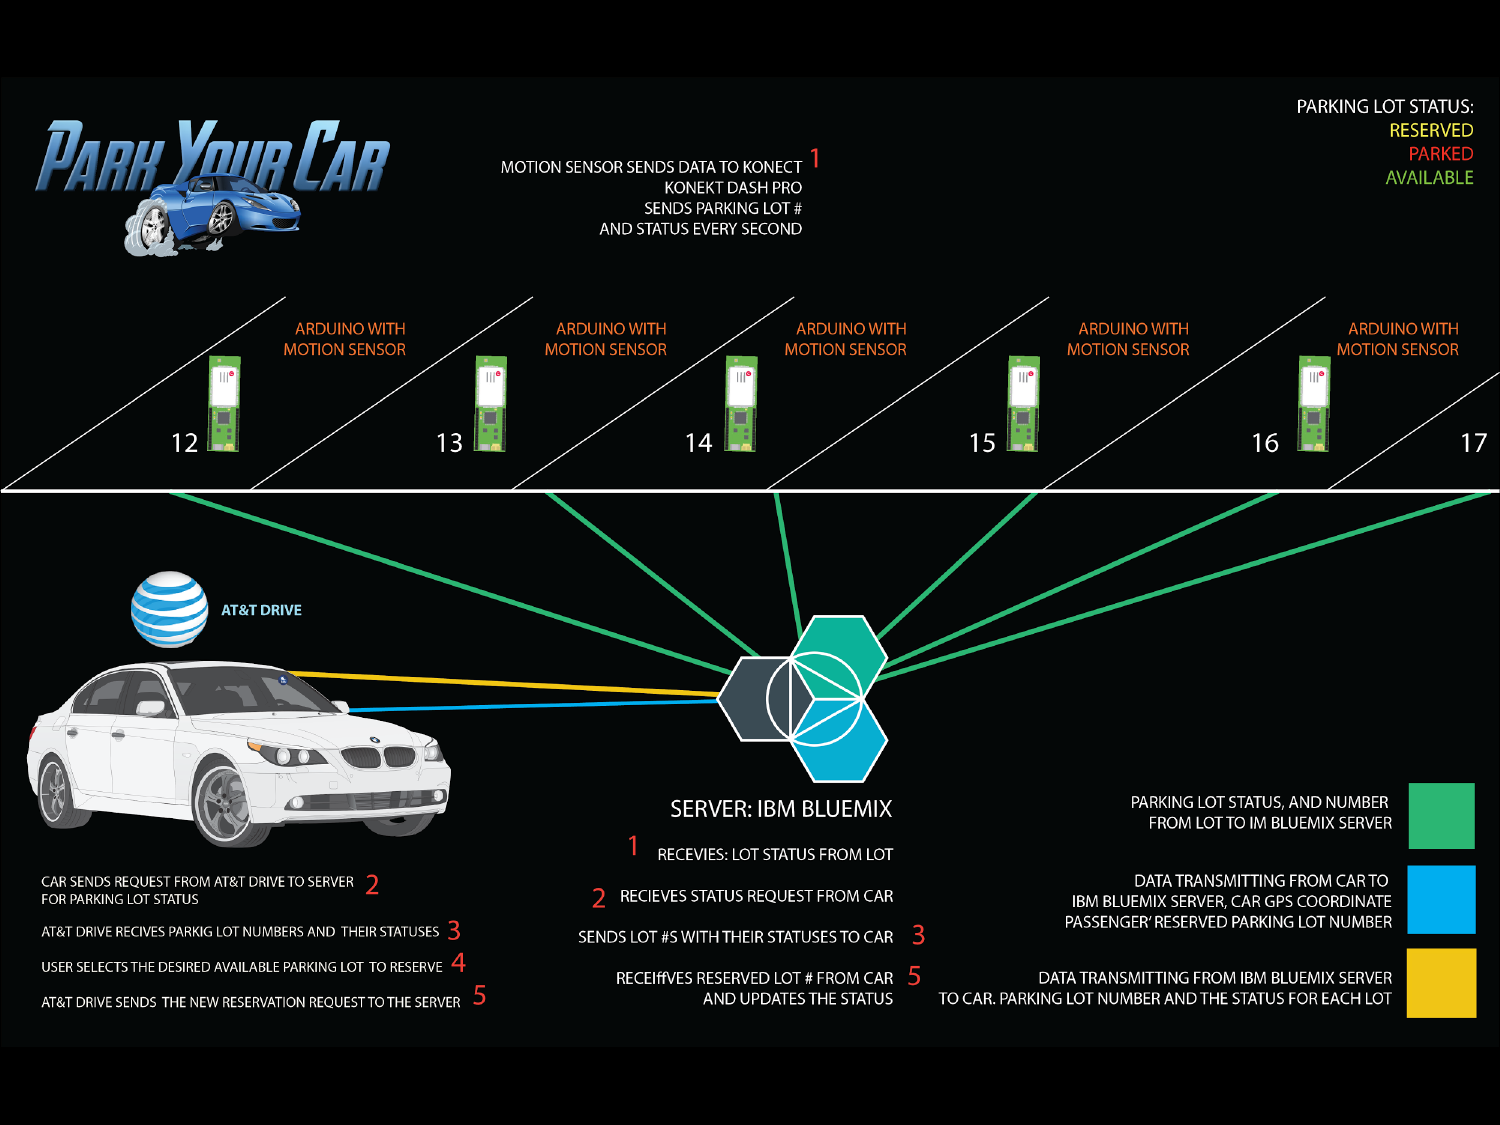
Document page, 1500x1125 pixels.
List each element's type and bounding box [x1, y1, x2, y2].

picture [0, 76, 1500, 1049]
